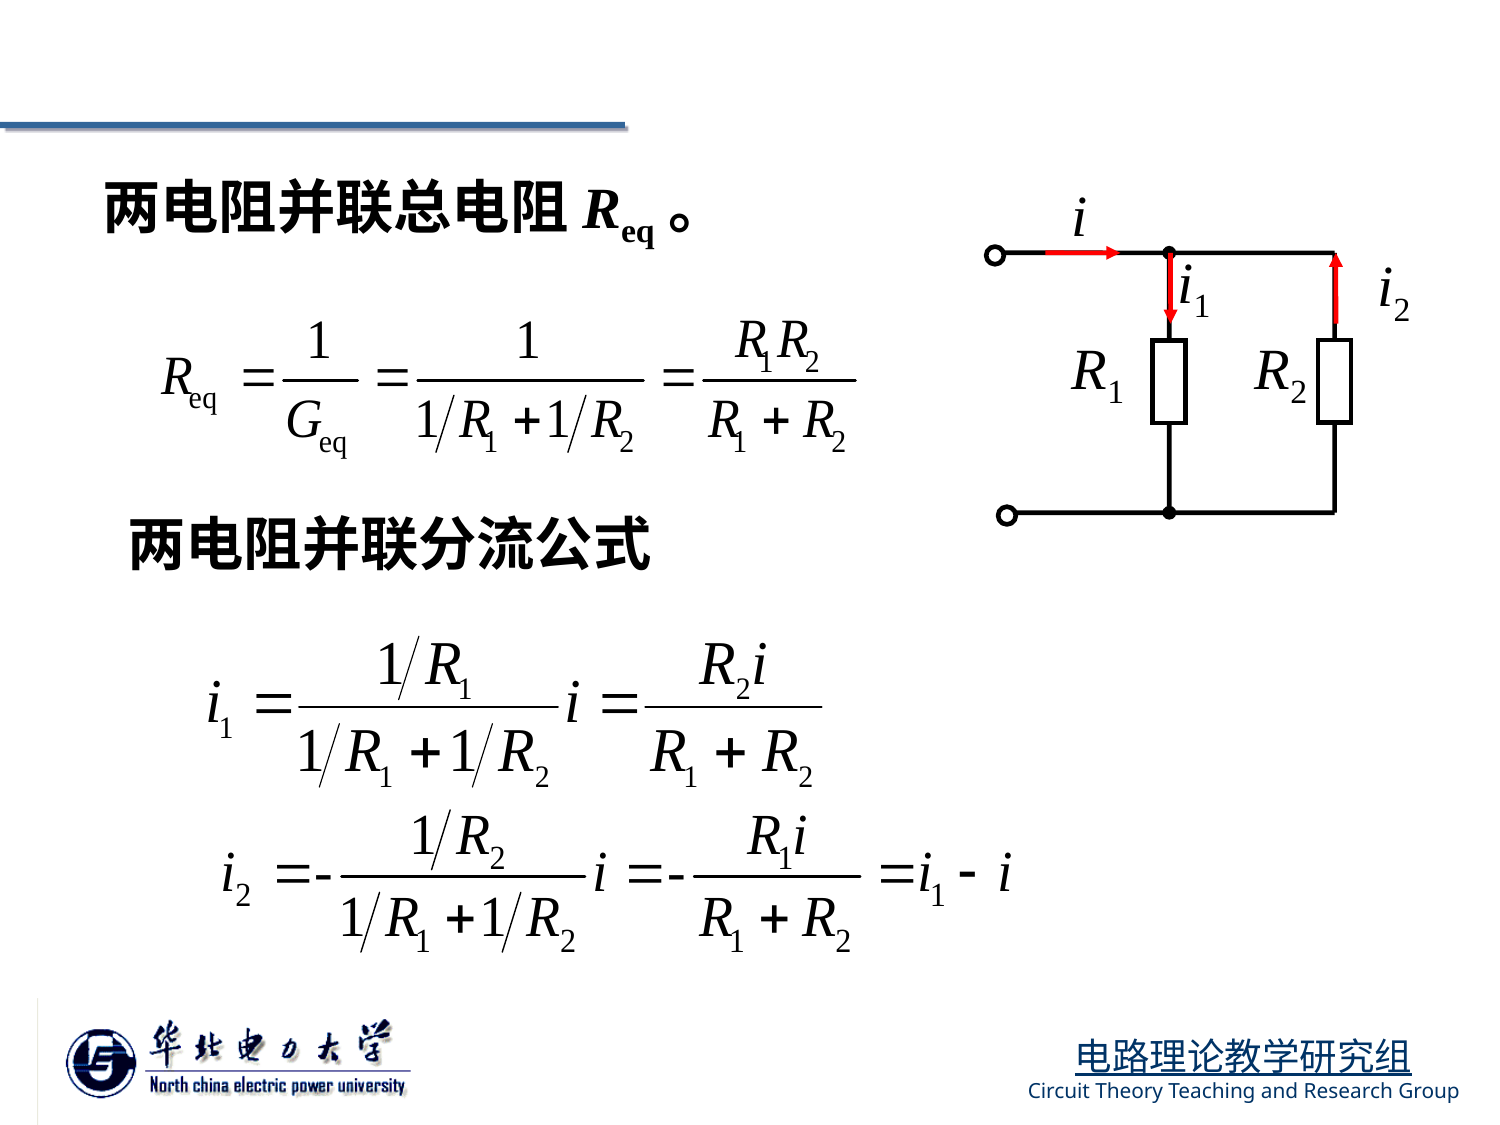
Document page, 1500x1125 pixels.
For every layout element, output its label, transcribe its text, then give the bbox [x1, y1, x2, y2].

text_box 两电阻并联总电阻Req。 [87, 162, 850, 257]
text_box 两电阻并联分流公式 [112, 500, 875, 585]
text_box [985, 170, 1454, 525]
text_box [149, 299, 865, 468]
picture [37, 997, 413, 1125]
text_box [199, 624, 828, 796]
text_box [213, 798, 1023, 961]
